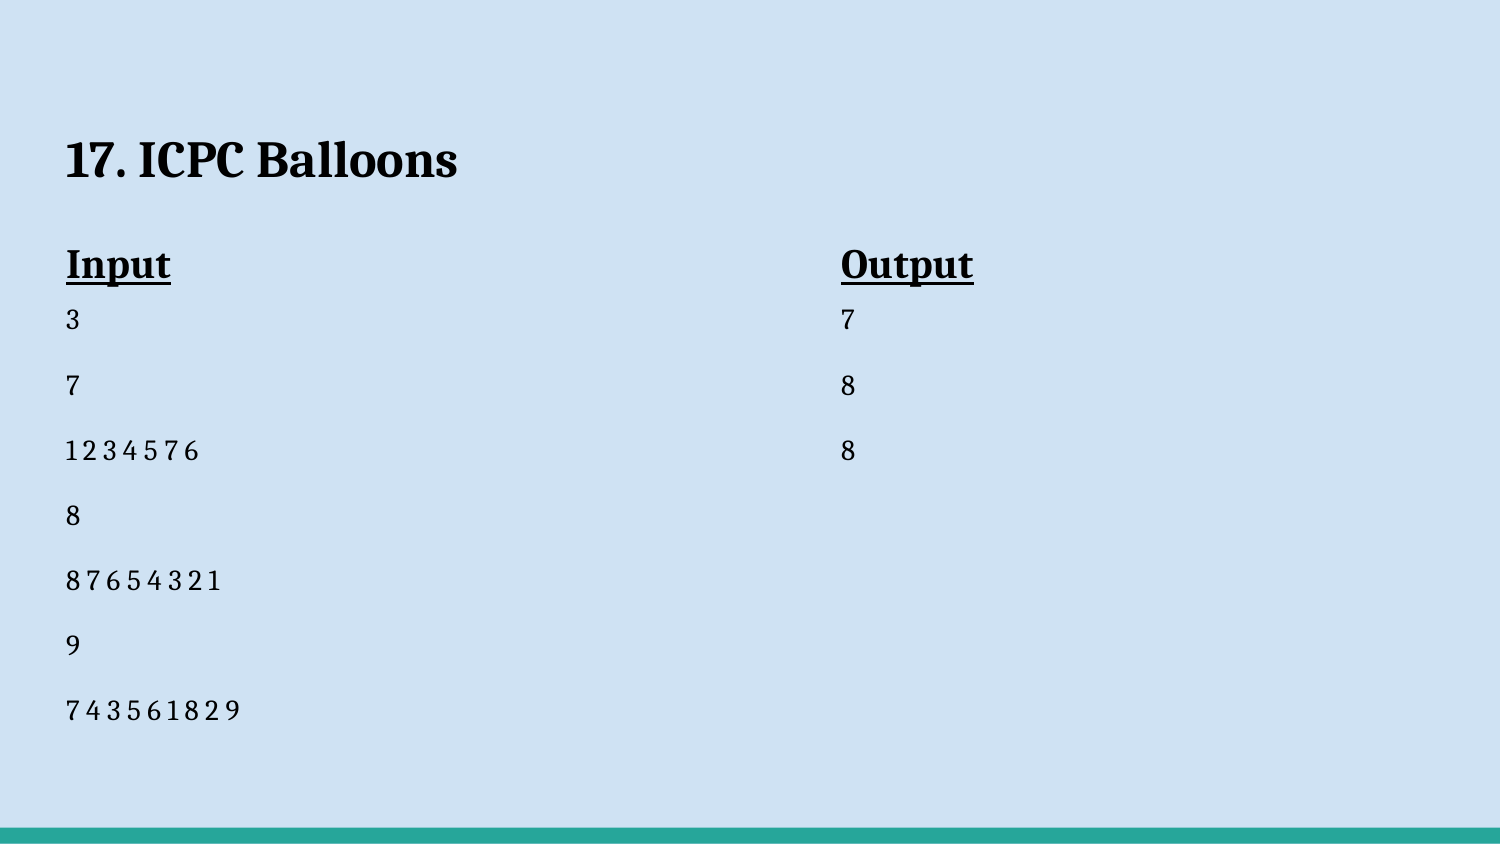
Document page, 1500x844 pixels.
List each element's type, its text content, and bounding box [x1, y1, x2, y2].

title 17. ICPC Balloons [51, 72, 1449, 174]
list Input 3 7 1 2 3 4 5 7 6 8 8 7 6 5 4 3 2 1 9 7 4 3 5 6 1 8 2 9 [51, 192, 700, 750]
list Output 7 8 8 [826, 192, 1475, 750]
